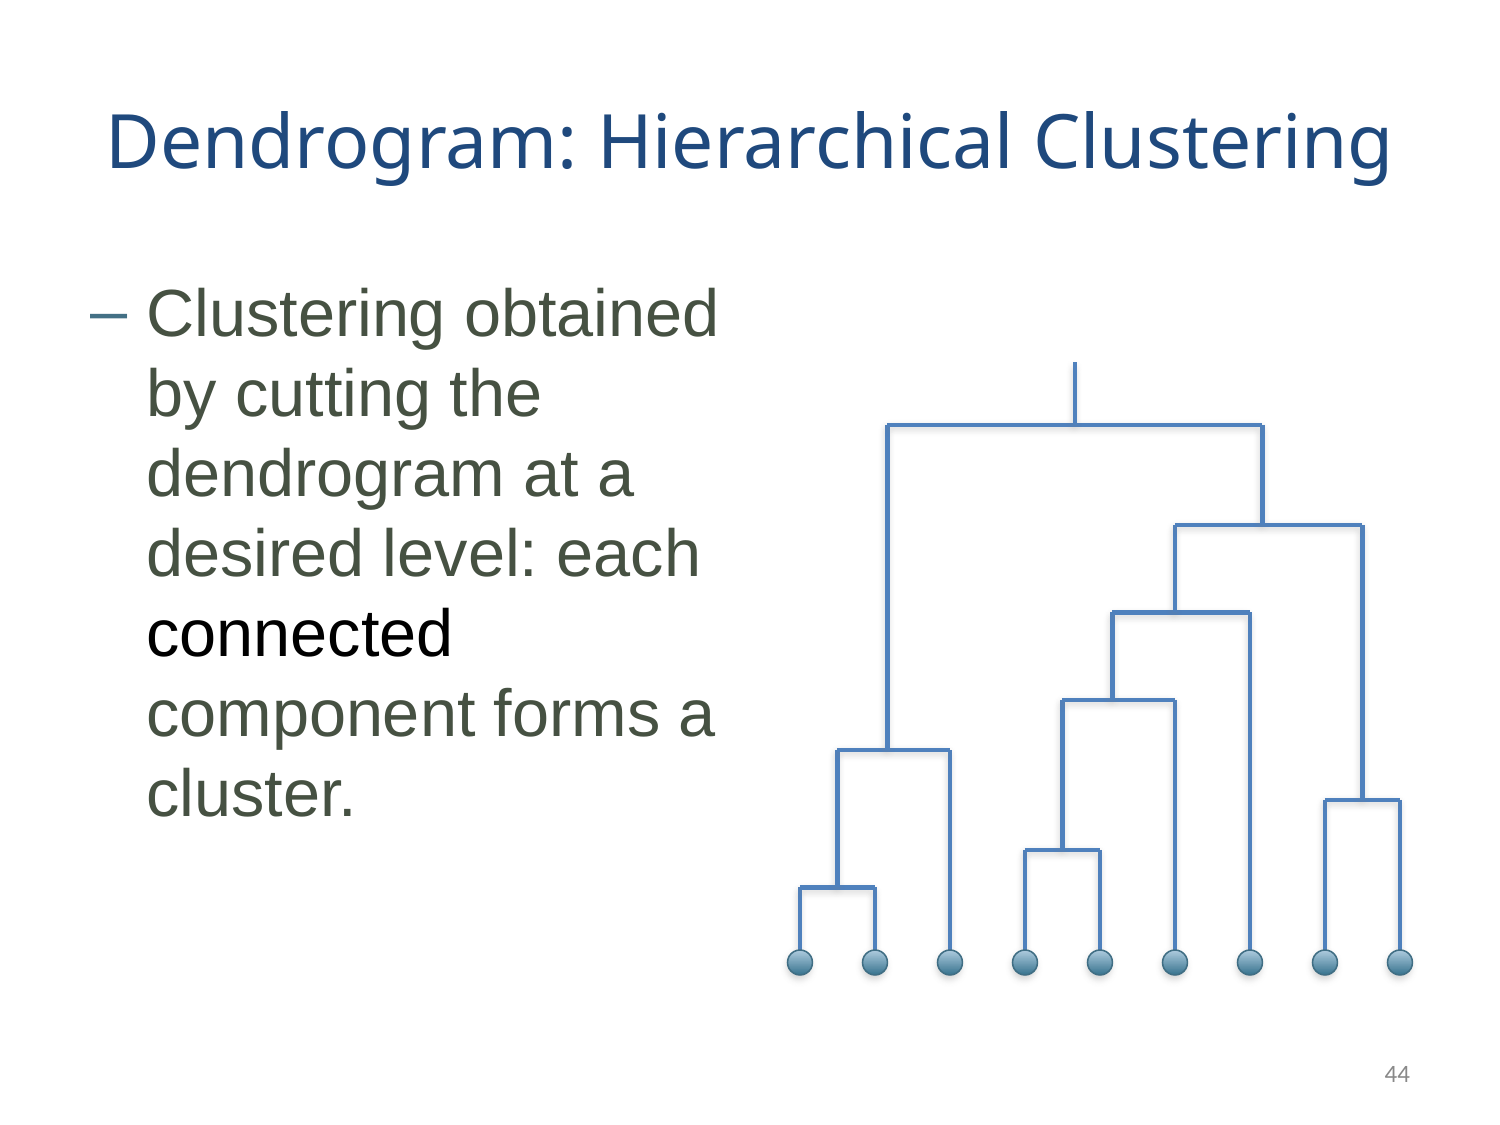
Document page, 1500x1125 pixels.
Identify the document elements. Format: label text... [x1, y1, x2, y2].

list Clustering obtained by cutting the dendrogram at a desired level: each connected component forms a cluster. [75, 262, 738, 1005]
text_box [1312, 950, 1338, 976]
text_box [1012, 950, 1038, 976]
text_box [1237, 950, 1263, 976]
text_box [1387, 950, 1413, 976]
text_box [937, 950, 963, 976]
text_box [787, 950, 813, 976]
text_box [862, 950, 888, 976]
text_box [1087, 950, 1113, 976]
text_box [1162, 950, 1188, 976]
slide_number 44 [1074, 1042, 1425, 1103]
title Dendrogram: Hierarchical Clustering [75, 45, 1425, 233]
